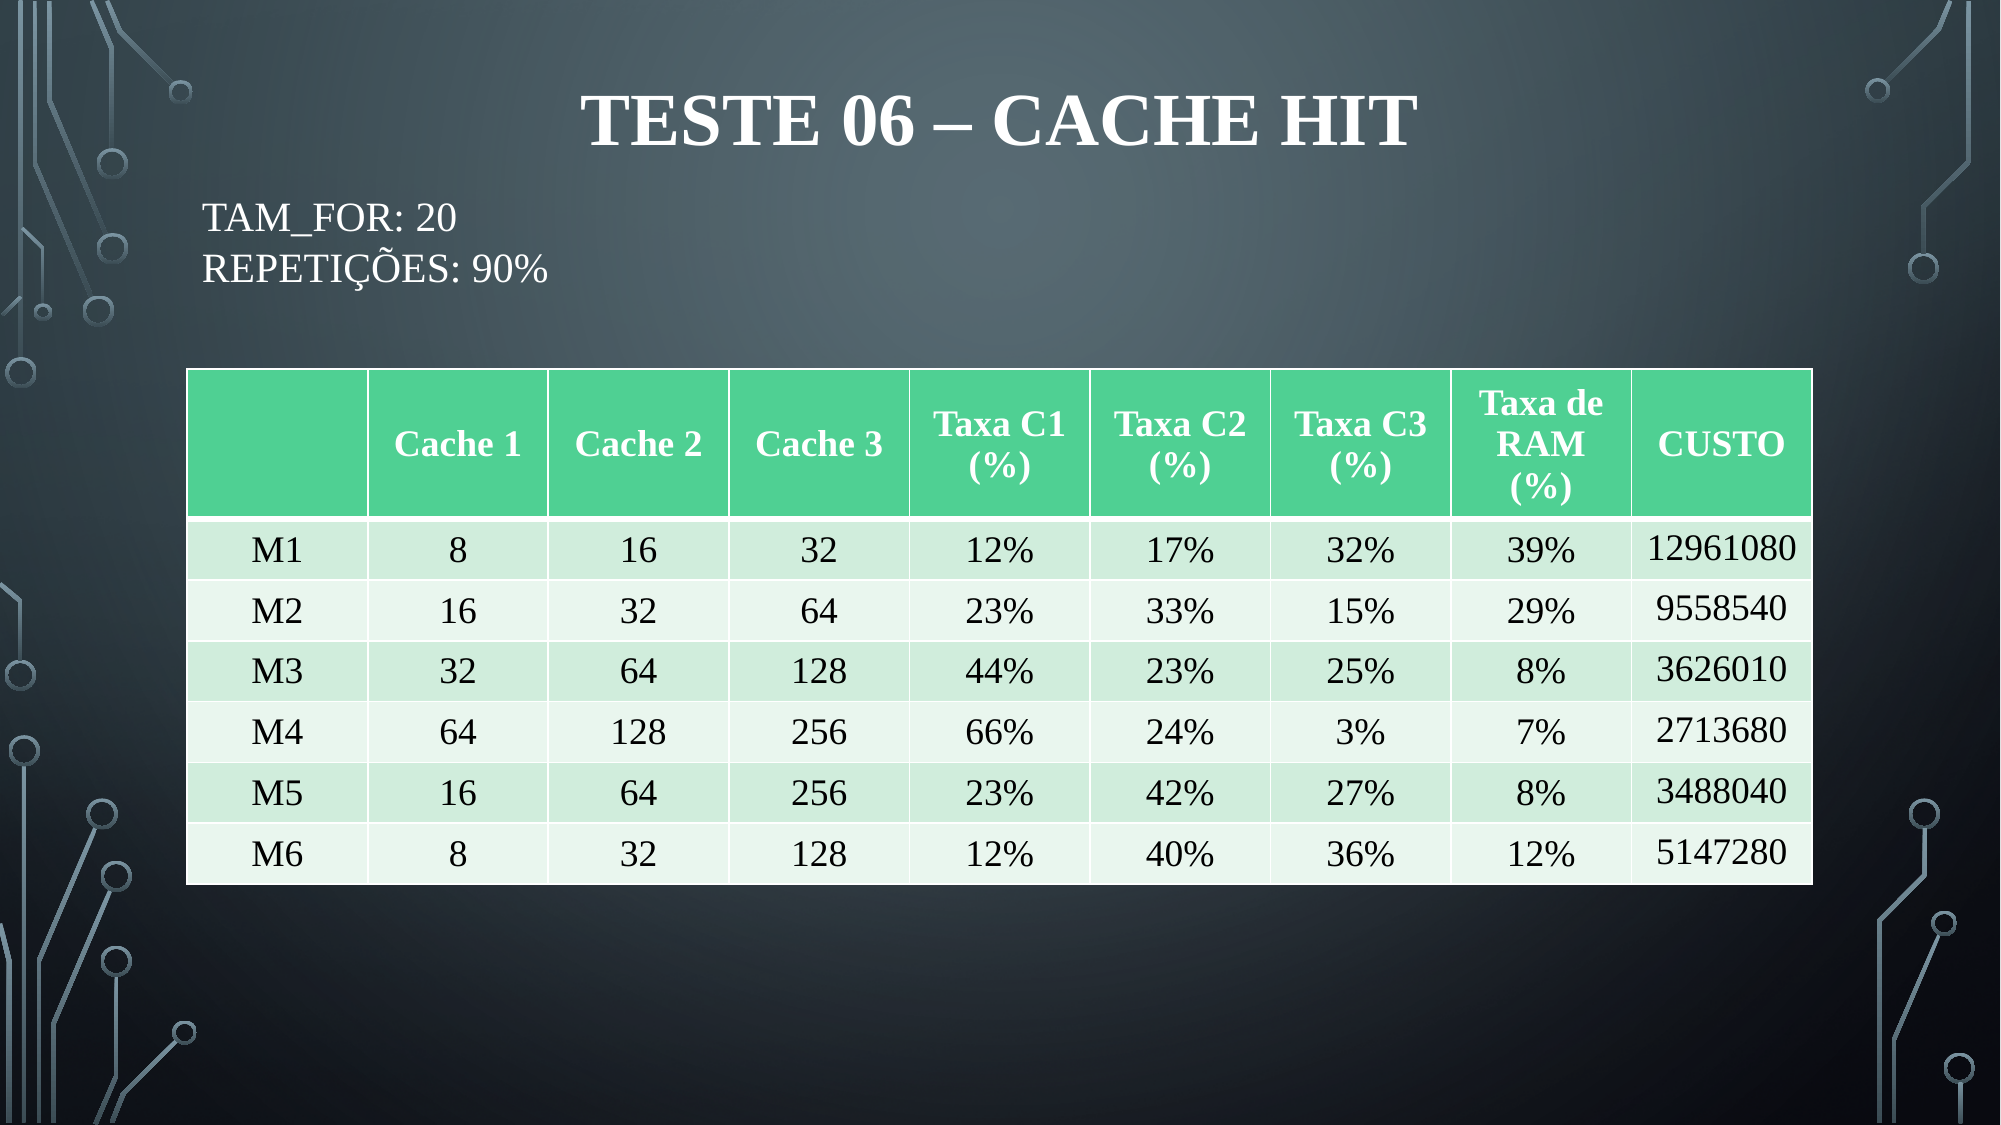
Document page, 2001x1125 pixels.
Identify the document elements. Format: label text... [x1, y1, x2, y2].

table_cell 5147280 [1632, 824, 1811, 883]
table_cell 15% [1271, 581, 1450, 640]
table_cell 16 [369, 581, 547, 640]
table_cell 3626010 [1632, 642, 1811, 701]
table_cell 8% [1452, 763, 1631, 822]
table_cell 24% [1091, 702, 1270, 762]
table_cell 12961080 [1632, 522, 1811, 579]
table_cell 8% [1452, 642, 1631, 701]
table_cell 17% [1091, 522, 1270, 579]
table_cell 12% [910, 824, 1089, 883]
table_cell 12% [1452, 824, 1631, 883]
table_cell 32 [549, 581, 728, 640]
table_cell 3488040 [1632, 763, 1811, 822]
table_cell 33% [1091, 581, 1270, 640]
table_cell 27% [1271, 763, 1450, 822]
table_cell 128 [730, 642, 909, 701]
table_cell 64 [369, 702, 547, 762]
table_cell M4 [188, 702, 367, 762]
table_cell 25% [1271, 642, 1450, 701]
table_cell 3% [1271, 702, 1450, 762]
table_cell 32 [549, 824, 728, 883]
table_cell 36% [1271, 824, 1450, 883]
table_cell 128 [549, 702, 728, 762]
table_cell 29% [1452, 581, 1631, 640]
table_cell 16 [549, 522, 728, 579]
table_header [188, 370, 367, 516]
table_header Taxa C1 (%) [910, 370, 1089, 516]
table_cell 64 [549, 642, 728, 701]
table_cell 12% [910, 522, 1089, 579]
table_cell 39% [1452, 522, 1631, 579]
table_cell 32 [730, 522, 909, 579]
table_header Cache 1 [369, 370, 547, 516]
table_cell 44% [910, 642, 1089, 701]
table_header Cache 2 [549, 370, 728, 516]
table_cell M6 [188, 824, 367, 883]
table_cell M3 [188, 642, 367, 701]
title Teste 06 – cache hit [187, 0, 1813, 243]
table_cell 8 [369, 824, 547, 883]
table_cell M2 [188, 581, 367, 640]
table_header CUSTO [1632, 370, 1811, 516]
table_cell M5 [188, 763, 367, 822]
table_cell 23% [910, 763, 1089, 822]
table_header Taxa de RAM (%) [1452, 370, 1631, 516]
table_cell 23% [1091, 642, 1270, 701]
table_cell 32 [369, 642, 547, 701]
table_cell 64 [549, 763, 728, 822]
table_cell 256 [730, 763, 909, 822]
table_cell M1 [188, 522, 367, 579]
table_cell 256 [730, 702, 909, 762]
table_cell 2713680 [1632, 702, 1811, 762]
table_cell 8 [369, 522, 547, 579]
table_header Taxa C2 (%) [1091, 370, 1270, 516]
table_header Cache 3 [730, 370, 909, 516]
table_cell 128 [730, 824, 909, 883]
table_cell 23% [910, 581, 1089, 640]
table_cell 32% [1271, 522, 1450, 579]
table_cell 16 [369, 763, 547, 822]
table_cell 40% [1091, 824, 1270, 883]
table_cell 66% [910, 702, 1089, 762]
table_cell 42% [1091, 763, 1270, 822]
table_header Taxa C3 (%) [1271, 370, 1450, 516]
text_box TAM_FOR: 20 REPETIÇÕES: 90% [187, 182, 593, 298]
table_cell 7% [1452, 702, 1631, 762]
table_cell 9558540 [1632, 581, 1811, 640]
table_cell 64 [730, 581, 909, 640]
